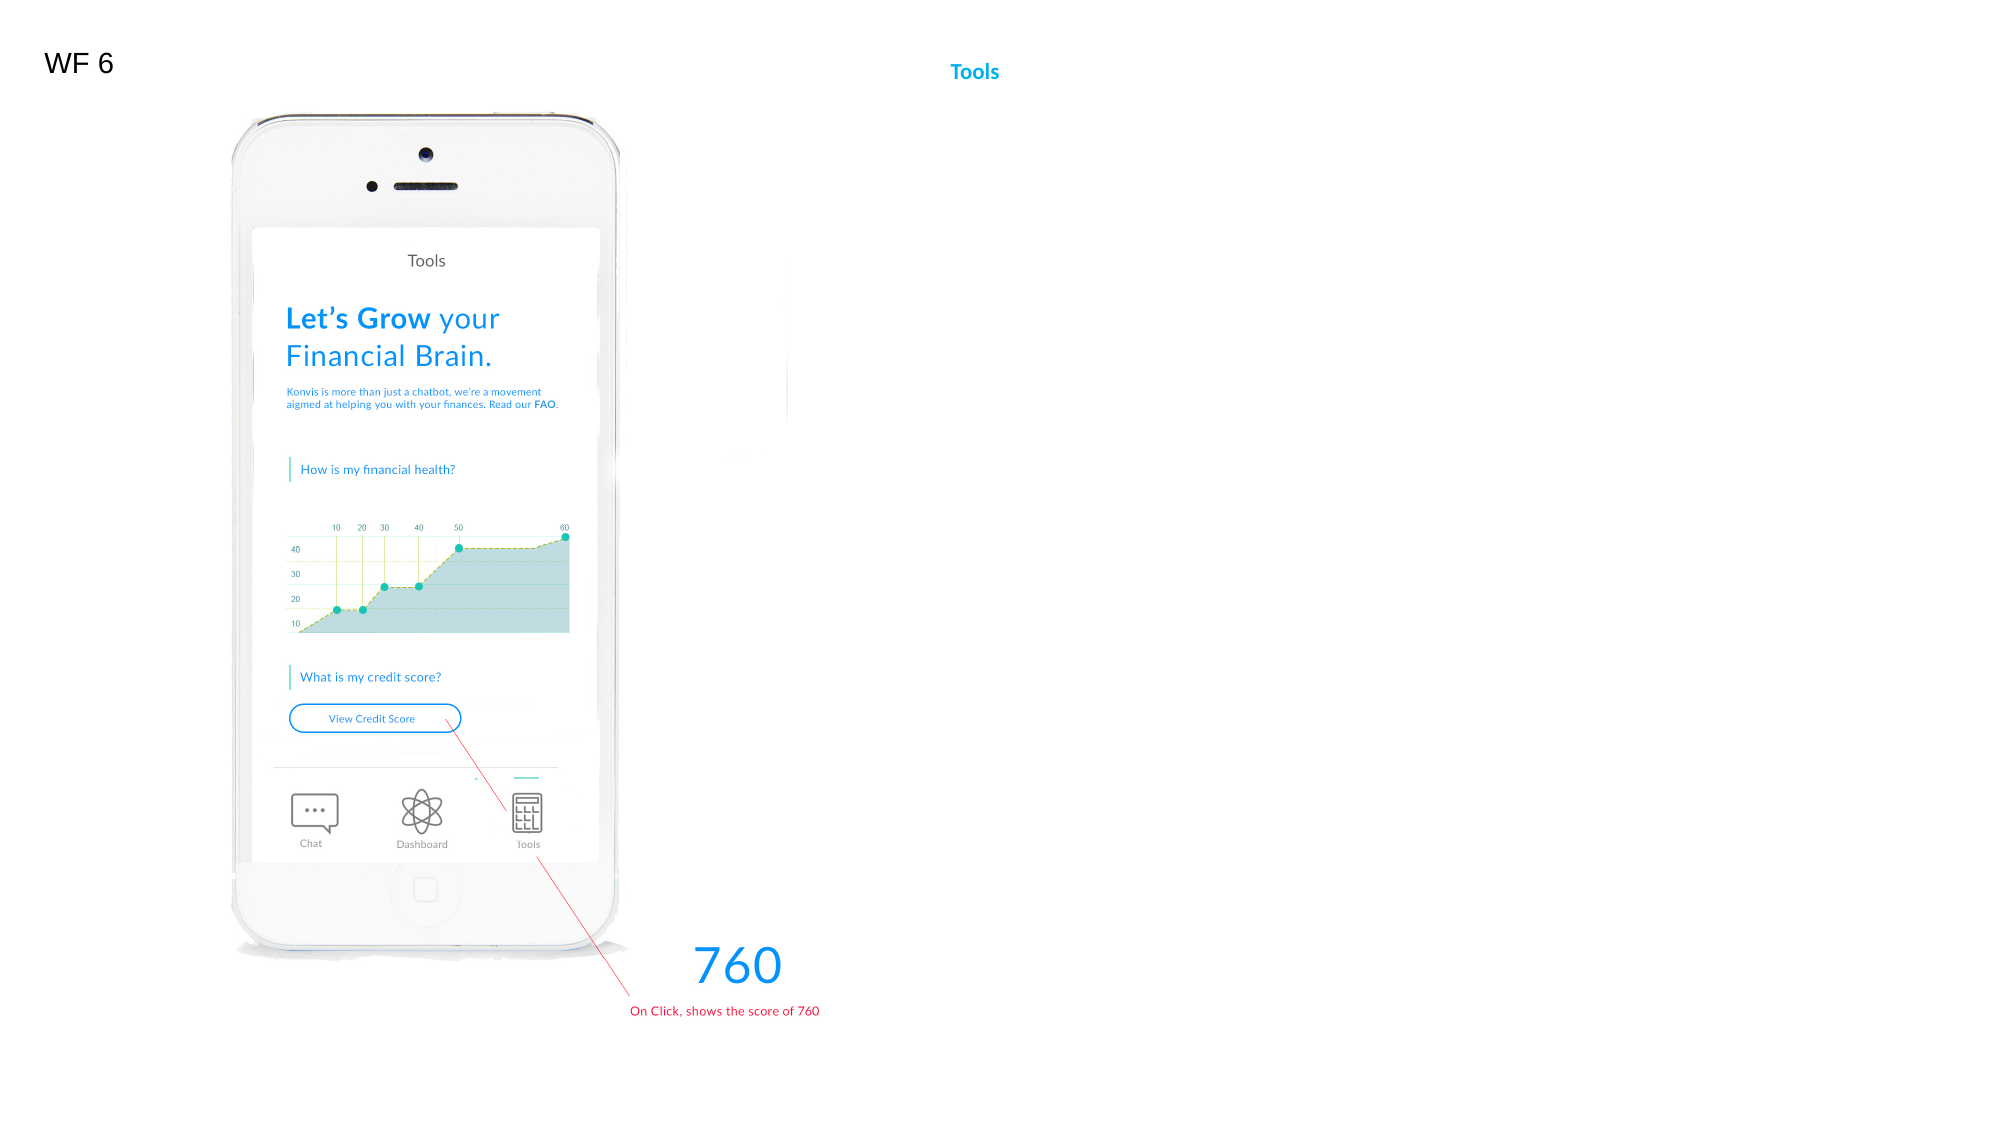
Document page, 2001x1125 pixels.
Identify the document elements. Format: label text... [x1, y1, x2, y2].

picture [146, 49, 832, 1043]
text_box WF 6 [29, 29, 196, 116]
text_box Tools [832, 49, 1273, 93]
